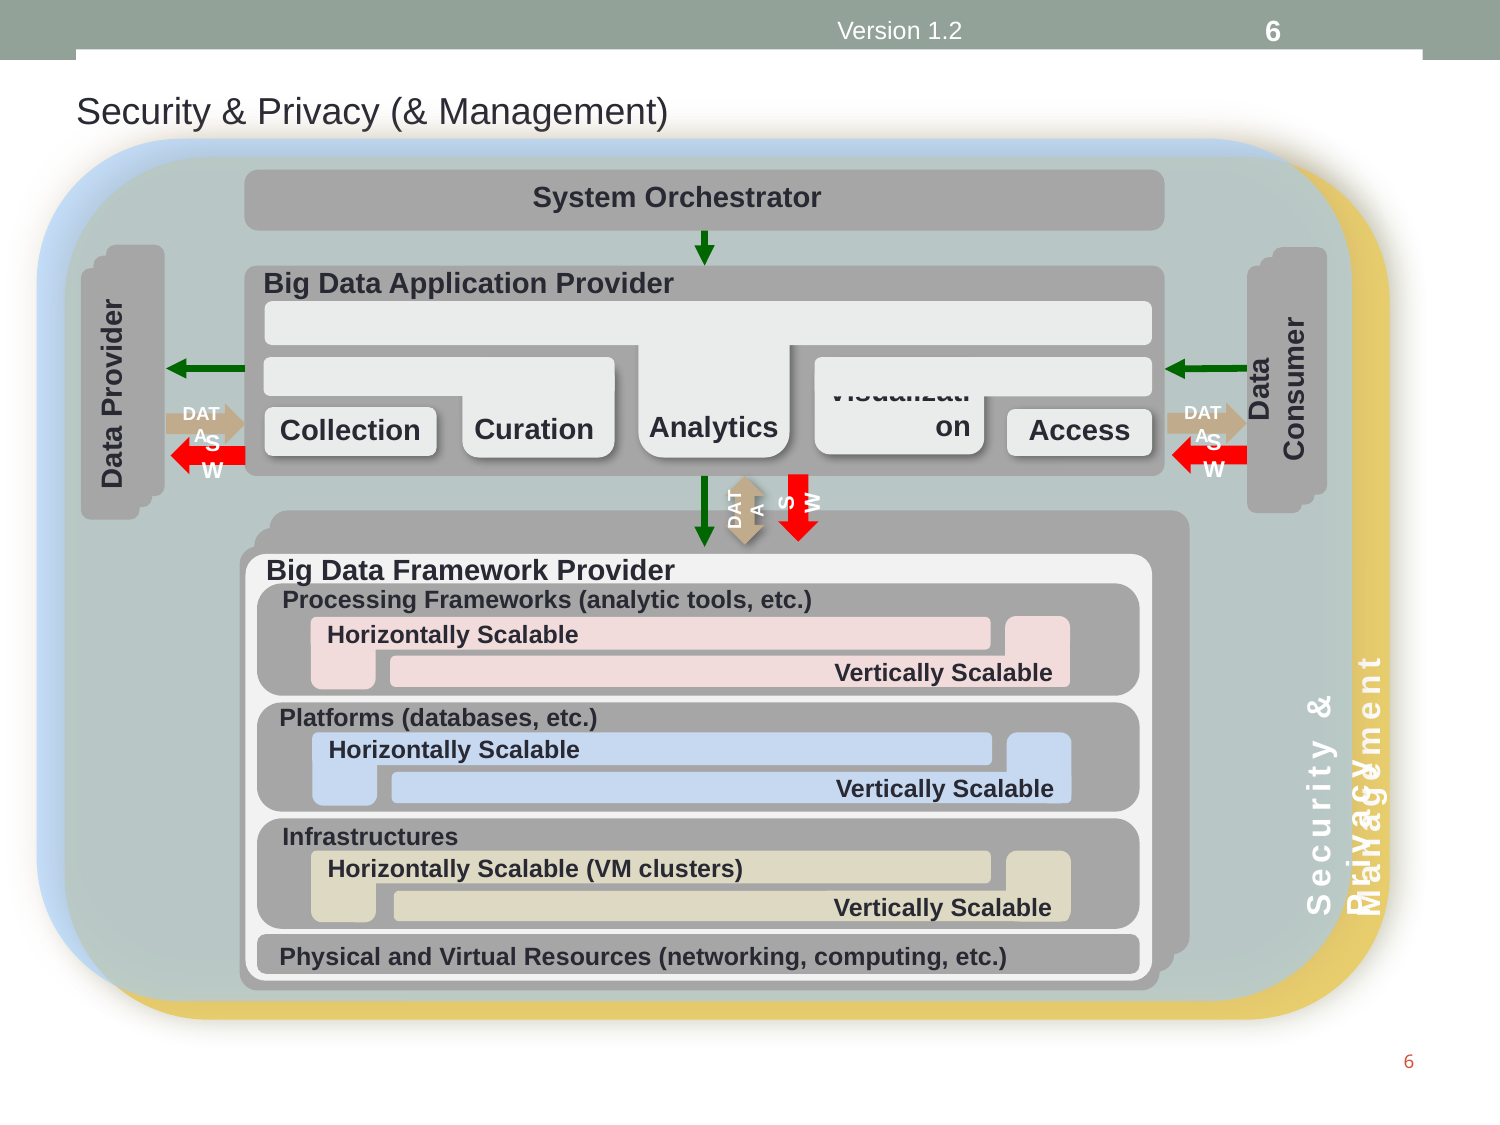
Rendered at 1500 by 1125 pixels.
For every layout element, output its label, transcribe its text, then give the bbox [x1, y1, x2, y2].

text_box 6 [1403, 1049, 1464, 1076]
slide_number 6 [1250, 3, 1425, 57]
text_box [64, 156, 1396, 1020]
footer Version 1.2 [562, 3, 1238, 57]
text_box Security & Privacy (& Management) [76, 49, 1423, 170]
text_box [36, 138, 1353, 1002]
